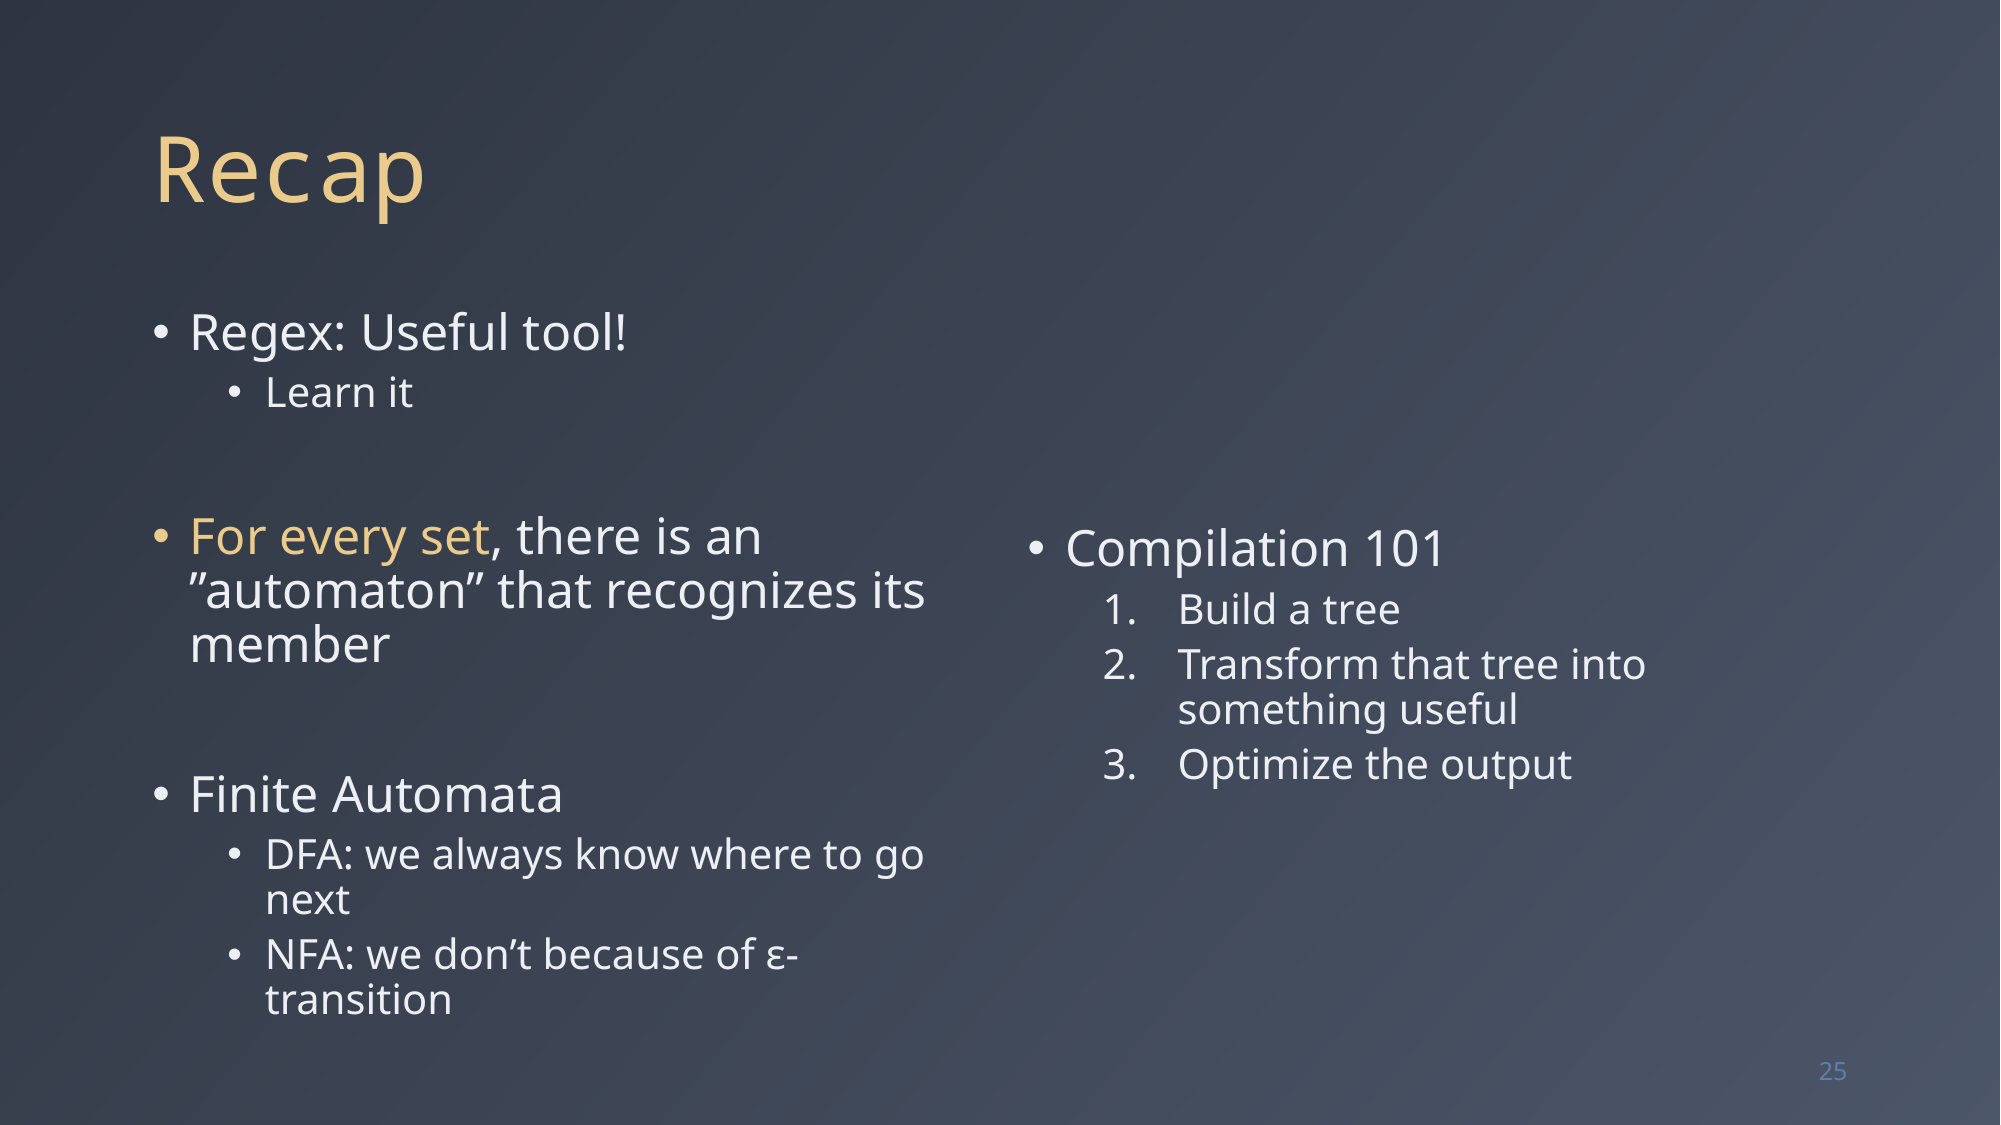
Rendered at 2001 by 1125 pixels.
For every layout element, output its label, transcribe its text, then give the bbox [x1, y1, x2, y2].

slide_number 25 [1738, 1042, 1863, 1103]
title Recap [137, 26, 1863, 230]
list Compilation 101 Build a tree Transform that tree into something useful Optimize the output [1012, 299, 1863, 1014]
list Regex: Useful tool! Learn it For every set, there is an ”automaton” that recognizes its member Finite Automata DFA: we always know where to go next NFA: we don’t because of ε-transition [137, 299, 988, 1014]
